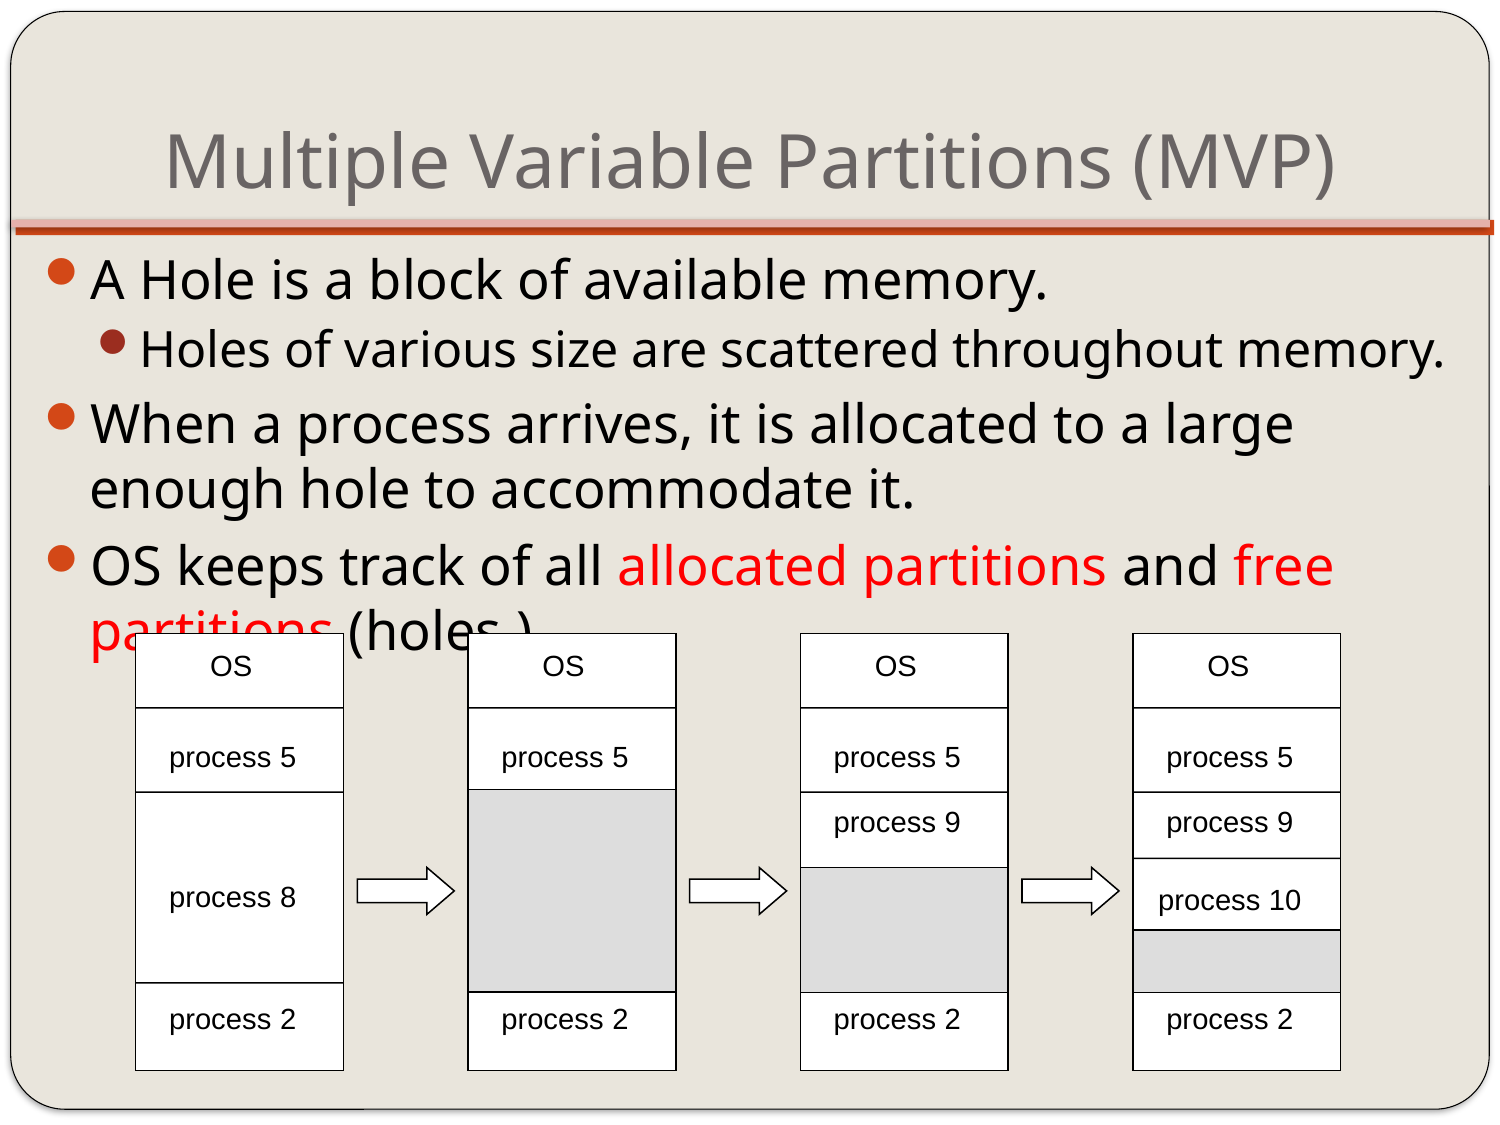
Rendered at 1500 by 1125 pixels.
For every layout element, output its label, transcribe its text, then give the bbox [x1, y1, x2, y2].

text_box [135, 633, 1341, 1071]
list A Hole is a block of available memory. Holes of various size are scattered throughout memory. When a process arrives, it is allocated to a large enough hole to accommodate it. OS keeps track of all allocated partitions and free partitions (holes.) [29, 237, 1471, 1071]
title Multiple Variable Partitions (MVP) [53, 30, 1447, 219]
